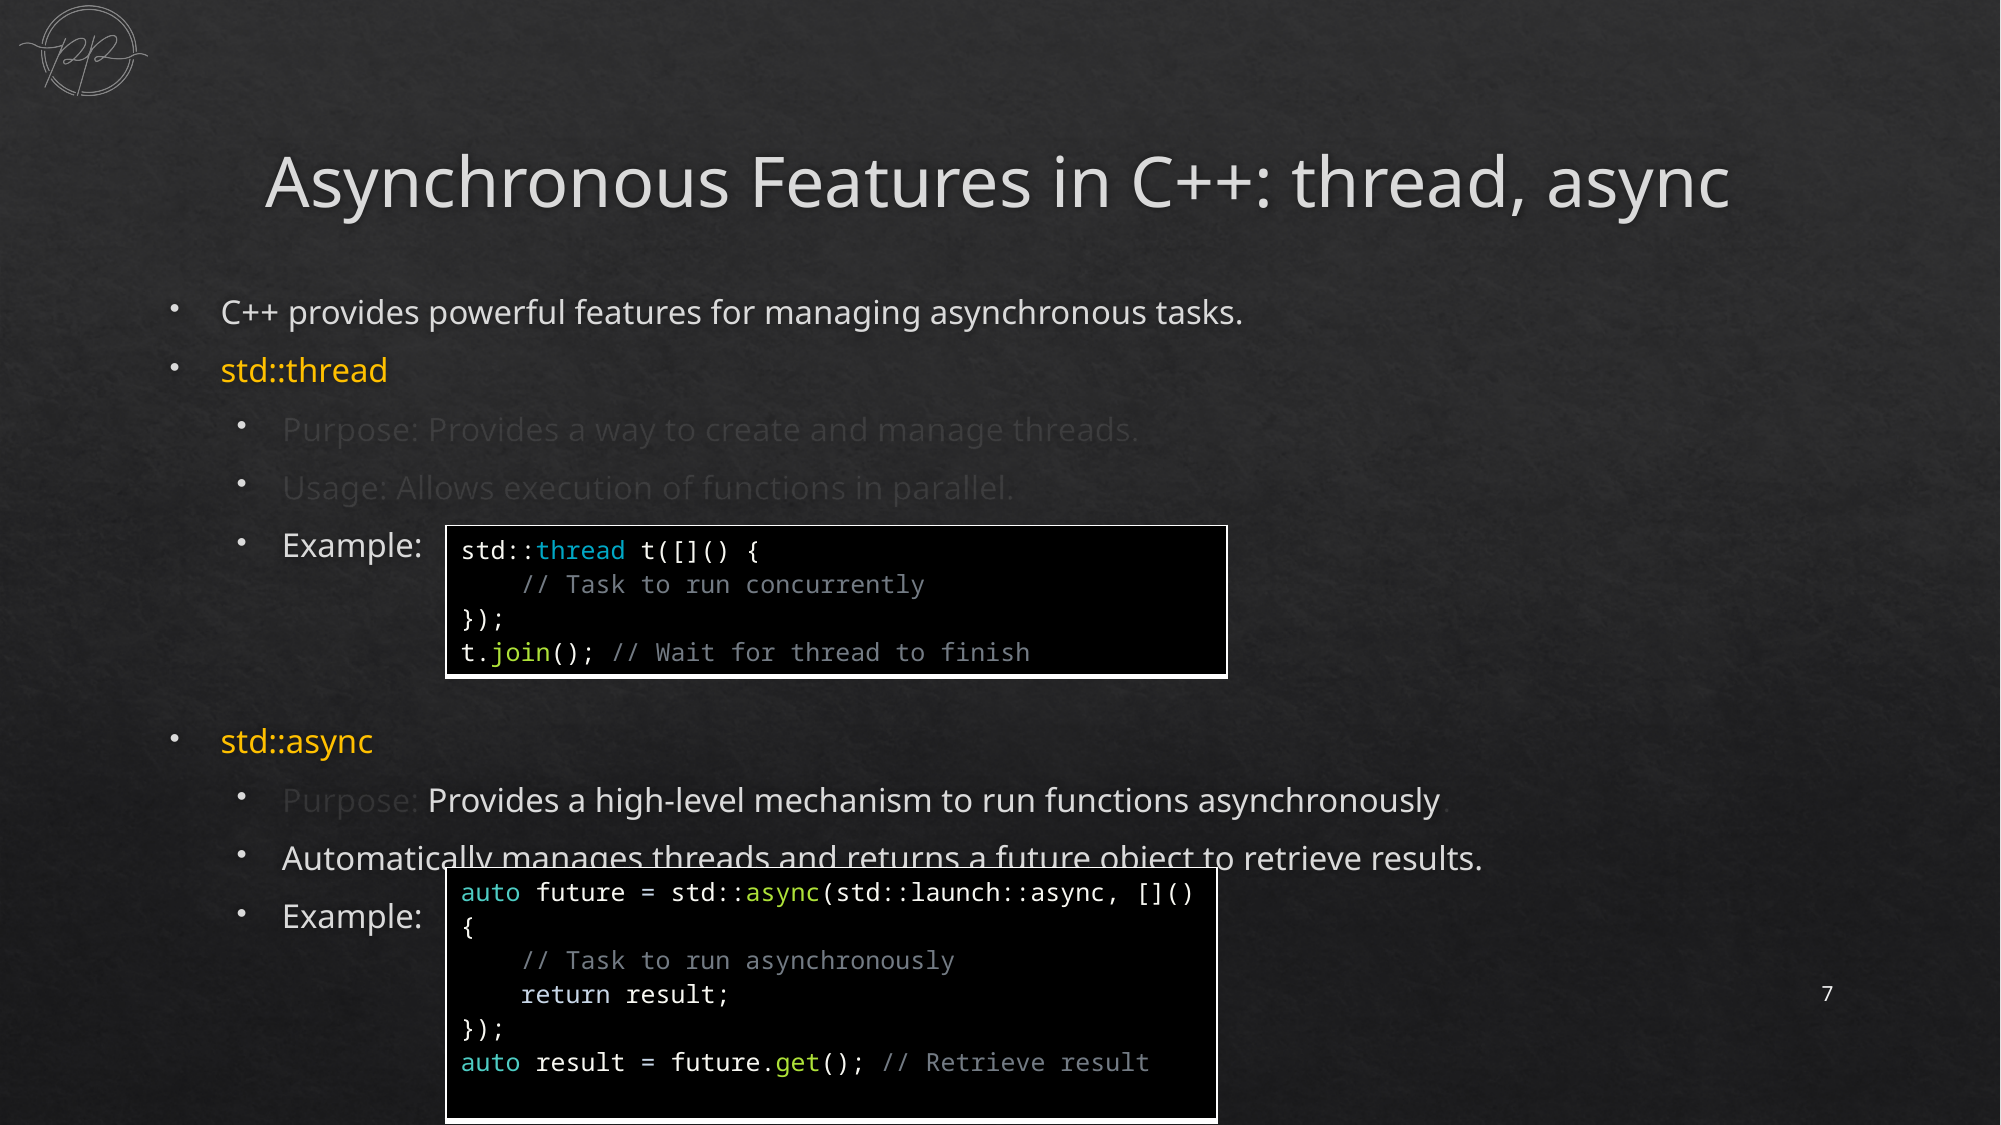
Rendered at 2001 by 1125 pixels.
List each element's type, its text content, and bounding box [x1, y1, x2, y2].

table_header std::thread t([]() { // Task to run concurrently }); t.join(); // Wait for thread to finish [447, 526, 1226, 674]
table_header auto future = std::async(std::launch::async, []() { // Task to run asynchronously return result; }); auto result = future.get(); // Retrieve result [447, 868, 1216, 1118]
picture [16, 3, 151, 99]
slide_number 7 [1724, 965, 1849, 1025]
list C++ provides powerful features for managing asynchronous tasks. std::thread Purpose: Provides a way to create and manage threads. Usage: Allows execution of functions in parallel. Example: std::async Purpose: Provides a high-level mechanism to run functions asynchronously. Automatically manages threads and returns a future object to retrieve results. Example: [149, 284, 1849, 950]
title Asynchronous Features in C++: thread, async [149, 99, 1849, 260]
